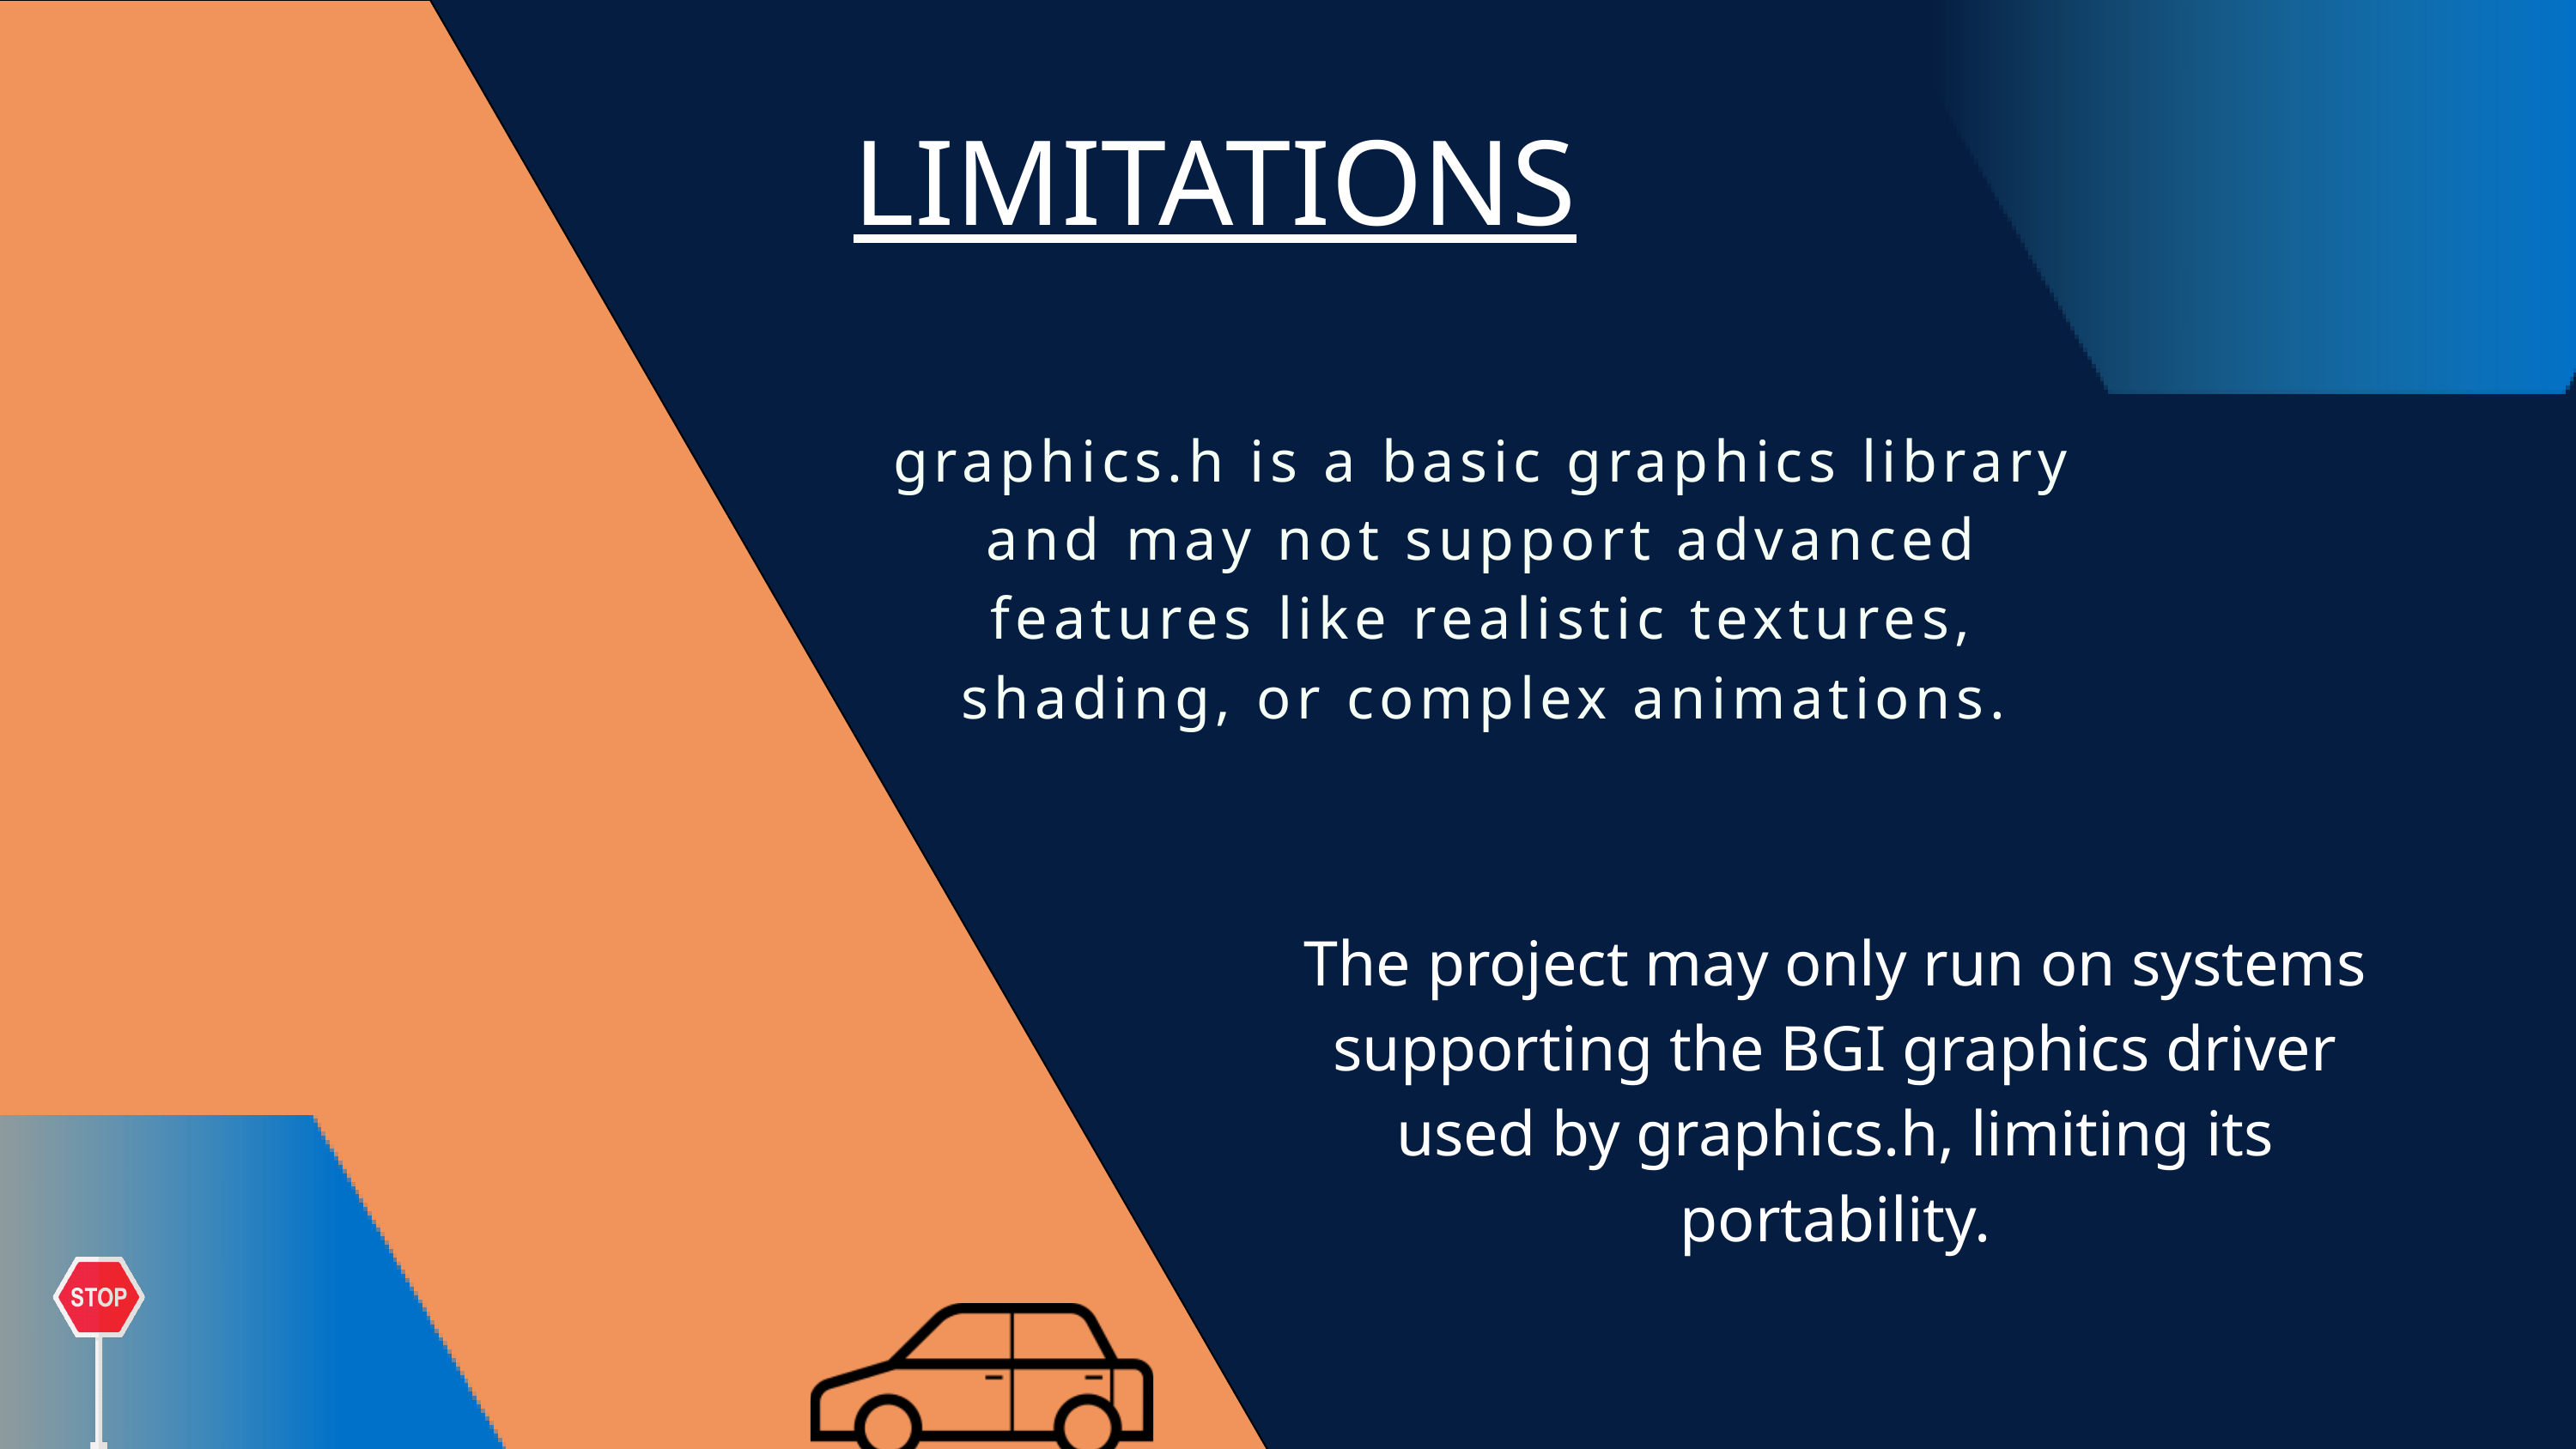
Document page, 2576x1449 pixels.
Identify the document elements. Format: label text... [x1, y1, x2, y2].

text_box LIMITATIONS [1292, 107, 1811, 250]
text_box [0, 0, 1289, 1449]
text_box graphics.h is a basic graphics library and may not support advanced features like realistic textures, shading, or complex animations. [1292, 414, 2111, 731]
text_box The project may only run on systems supporting the BGI graphics driver used by graphics.h, limiting its portability. [1292, 912, 2384, 1254]
text_box [1882, 0, 2576, 395]
